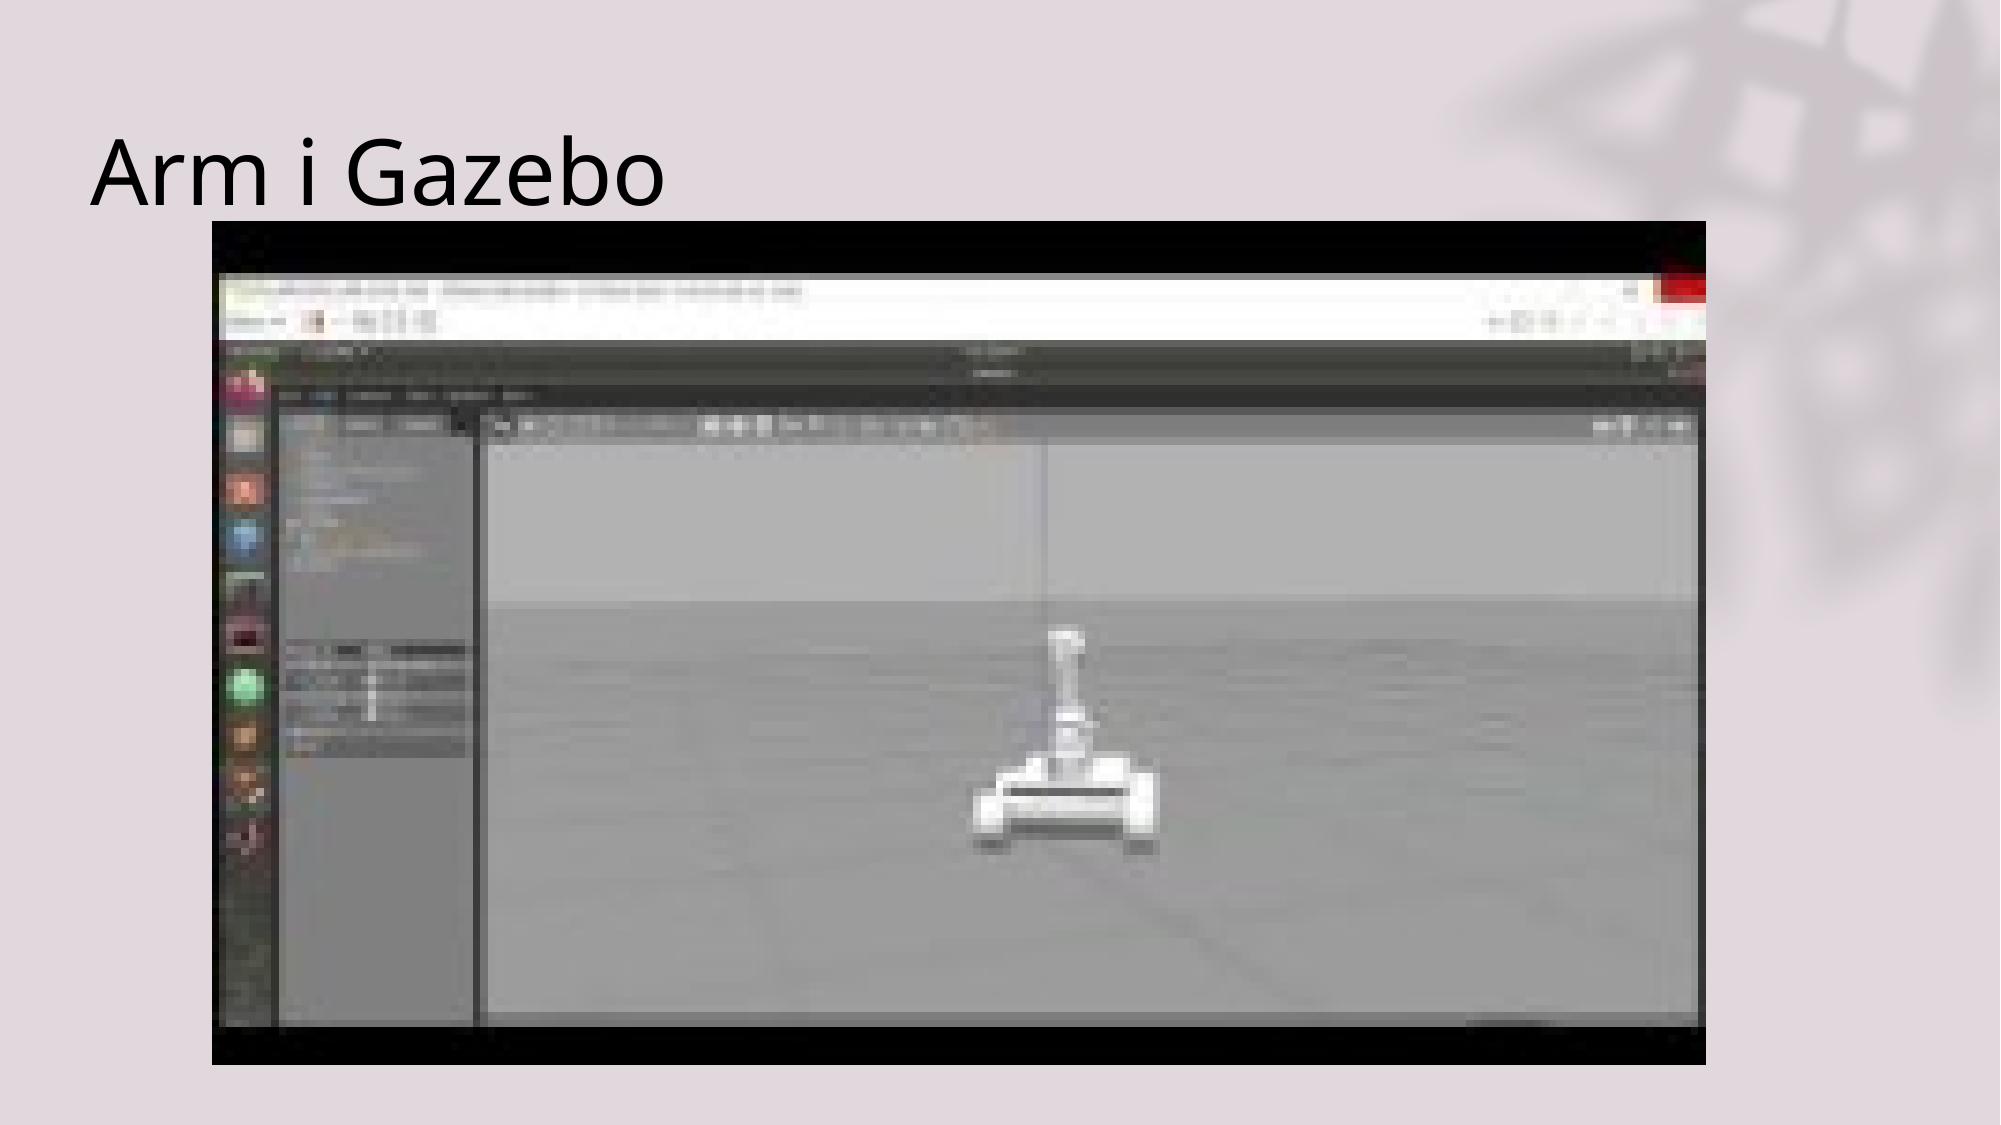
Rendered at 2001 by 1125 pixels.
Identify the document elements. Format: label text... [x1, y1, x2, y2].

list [211, 220, 1707, 1065]
title Arm i Gazebo [75, 60, 1863, 278]
